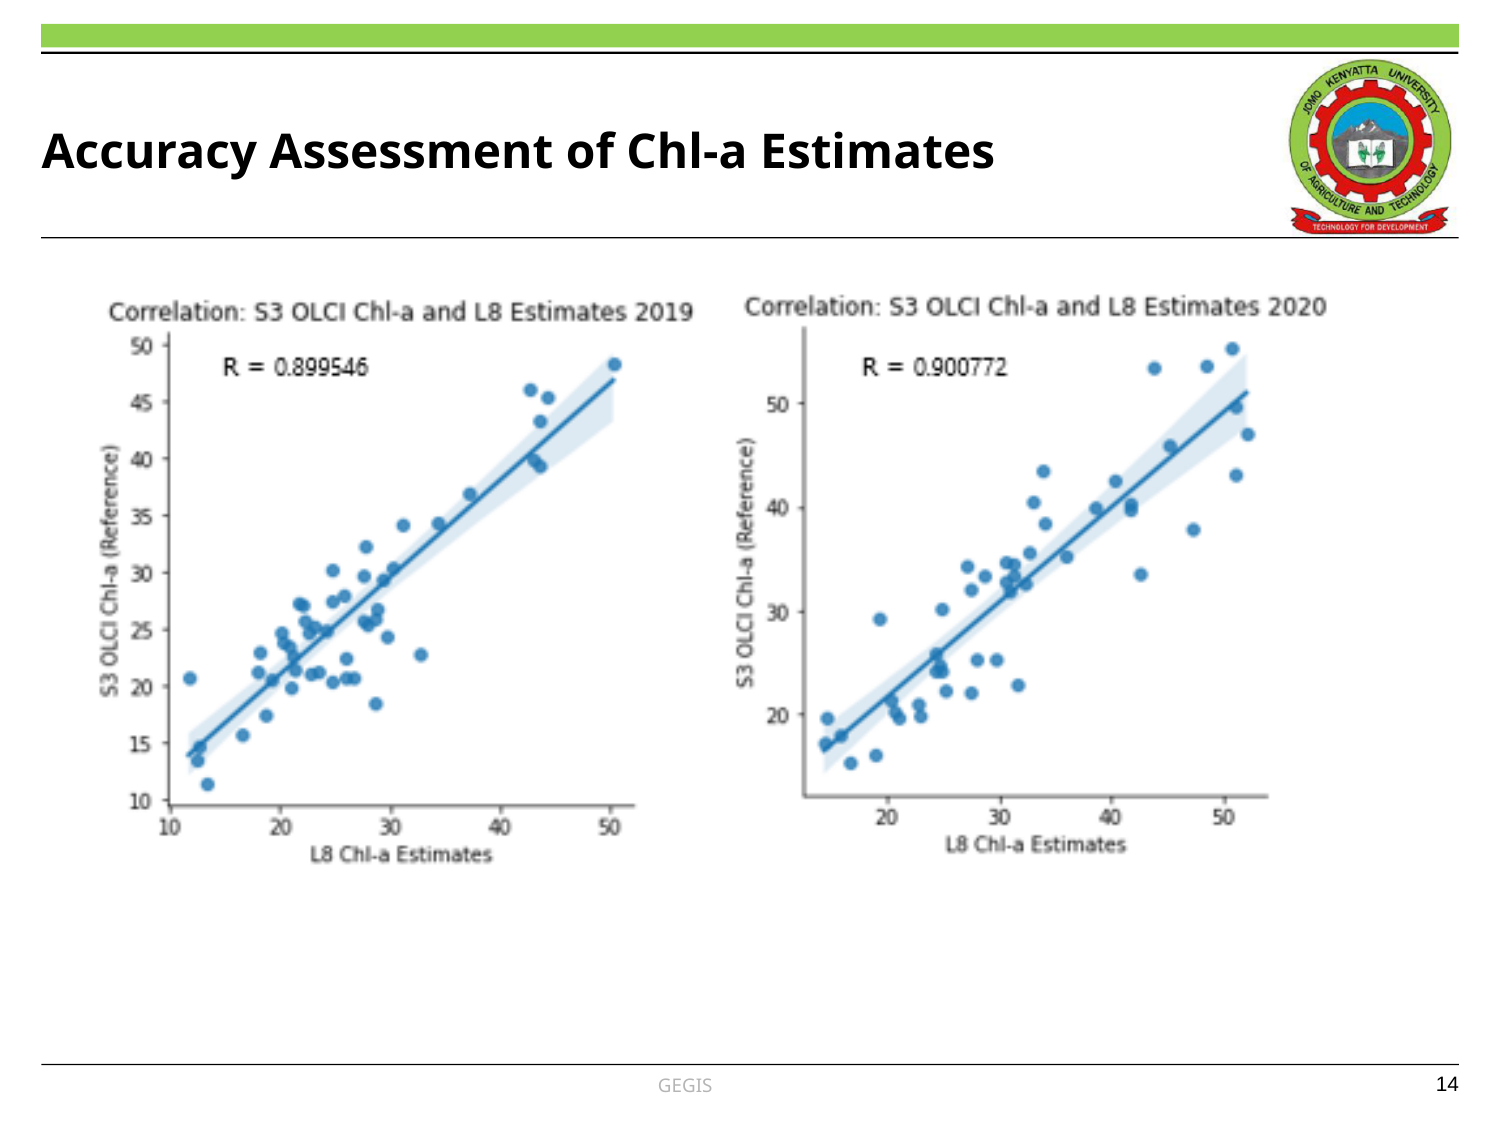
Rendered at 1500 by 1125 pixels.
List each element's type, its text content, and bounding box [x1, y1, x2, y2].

picture [64, 266, 1353, 917]
footer [41, 1067, 1004, 1106]
picture [1280, 54, 1459, 237]
title Accuracy Assessment of Chl-a Estimates [41, 80, 1170, 218]
